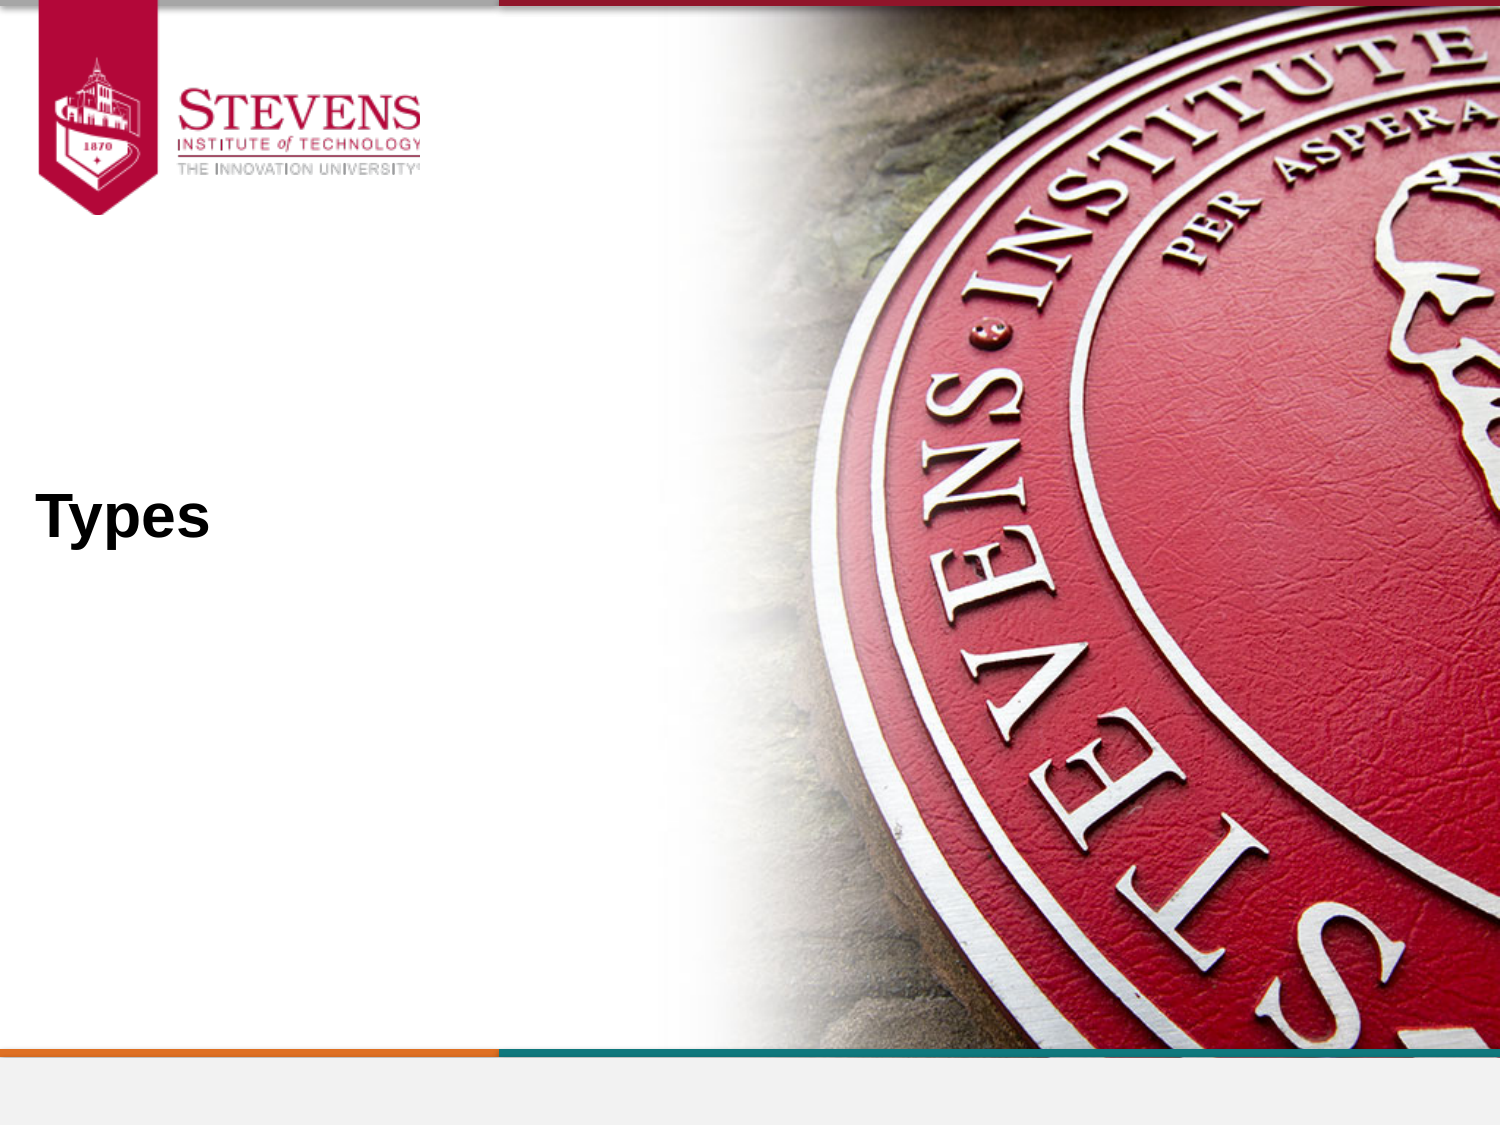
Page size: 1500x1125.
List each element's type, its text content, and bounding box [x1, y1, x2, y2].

list Types [20, 468, 841, 739]
picture [621, 6, 1500, 1049]
